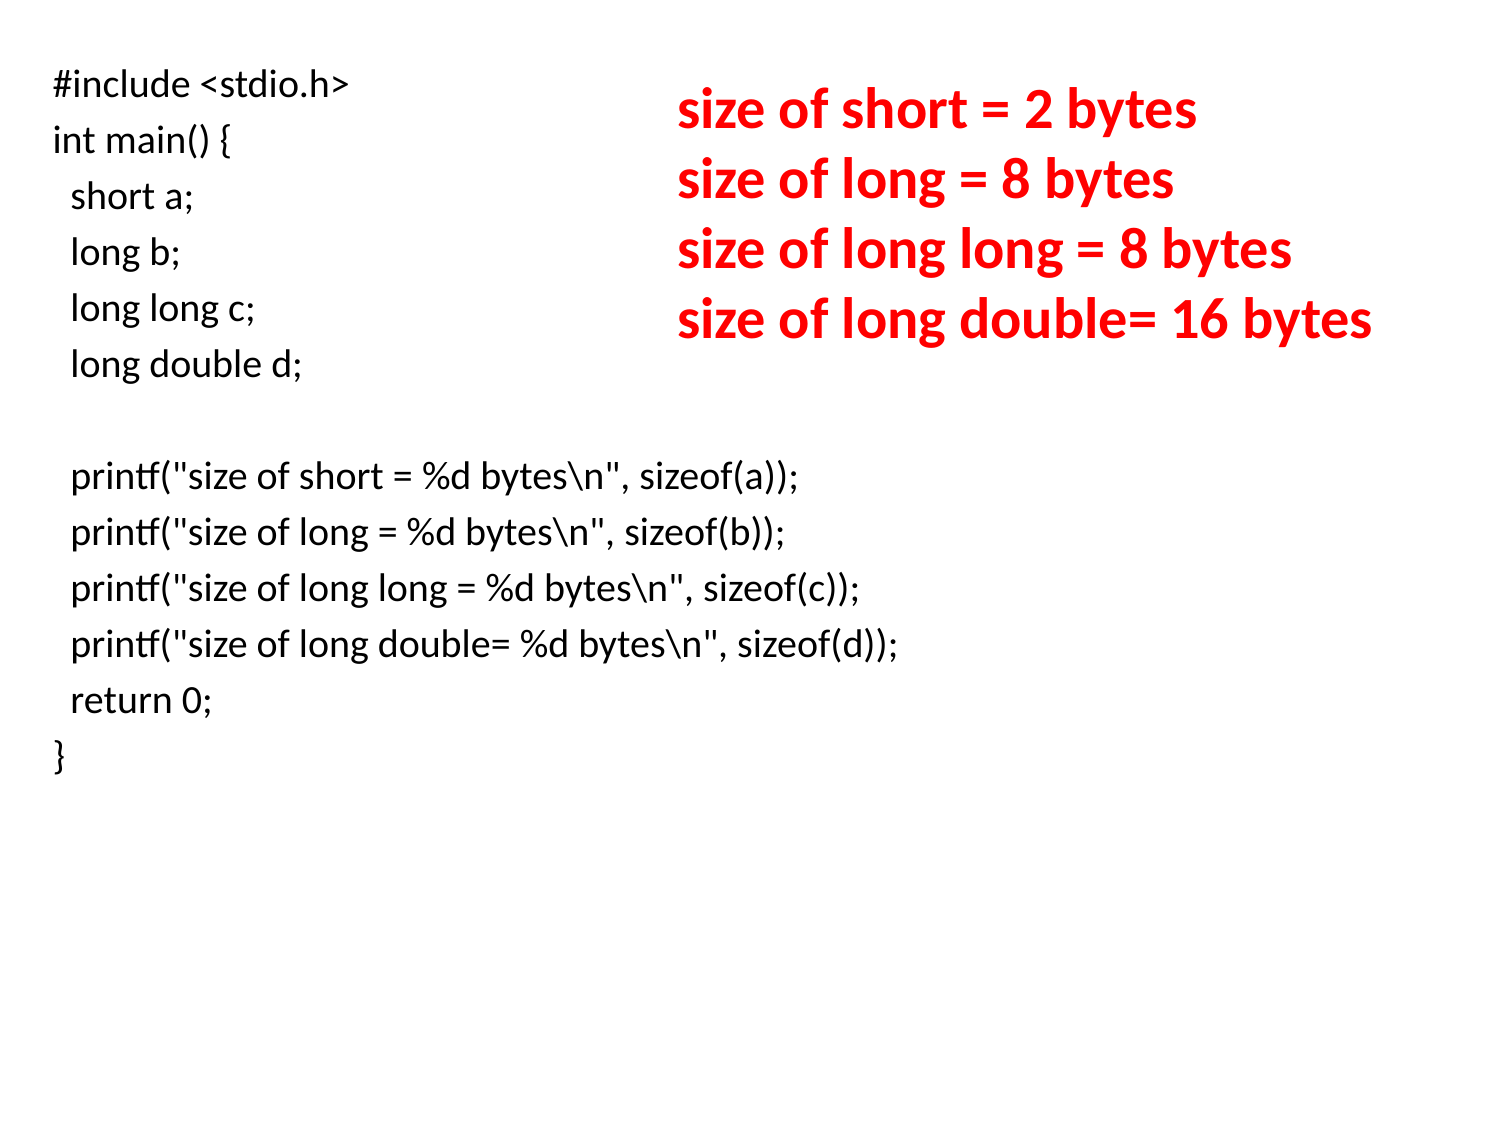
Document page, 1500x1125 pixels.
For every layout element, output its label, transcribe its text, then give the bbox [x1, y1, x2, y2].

list #include <stdio.h> int main() { short a; long b; long long c; long double d; printf("size of short = %d bytes\n", sizeof(a)); printf("size of long = %d bytes\n", sizeof(b)); printf("size of long long = %d bytes\n", sizeof(c)); printf("size of long double= %d bytes\n", sizeof(d)); return 0; } [37, 50, 1388, 793]
text_box size of short = 2 bytes size of long = 8 bytes size of long long = 8 bytes size of long double= 16 bytes [662, 62, 1413, 358]
